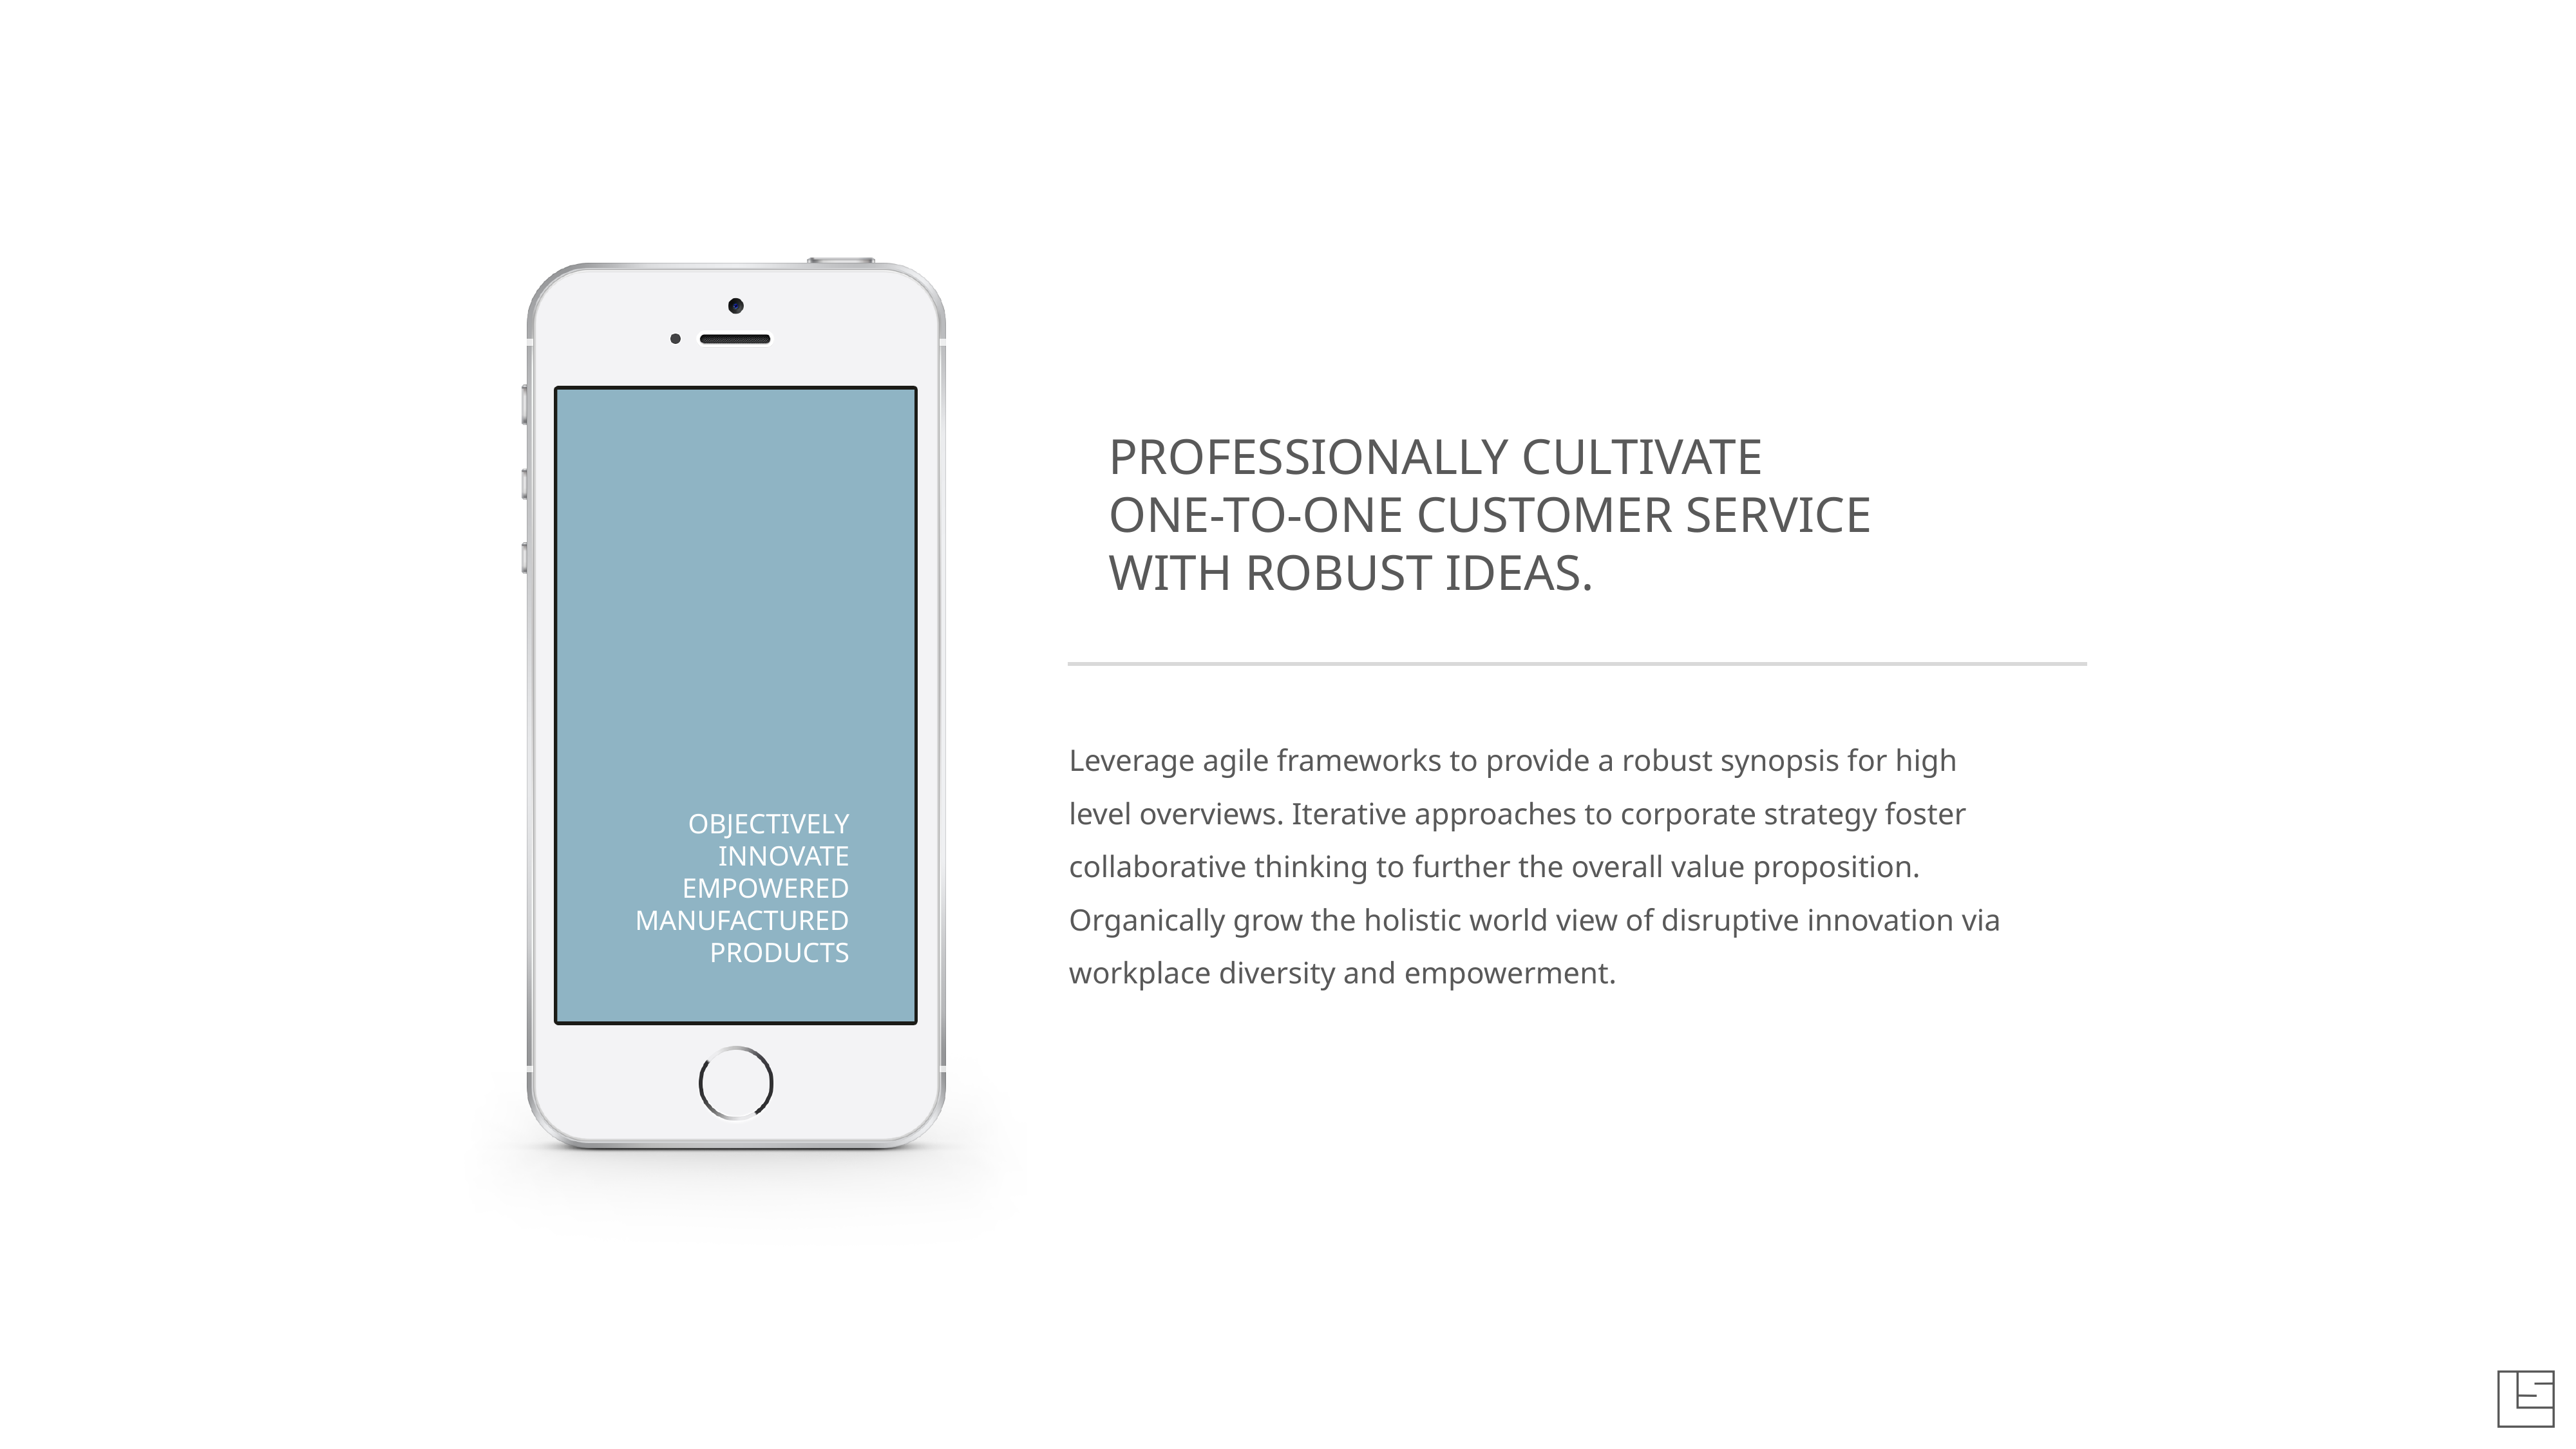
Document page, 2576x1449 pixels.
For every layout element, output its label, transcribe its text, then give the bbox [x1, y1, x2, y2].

picture [2488, 1361, 2564, 1437]
text_box Leverage agile frameworks to provide a robust synopsis for high level overviews. Iterative approaches to corporate strategy foster collaborative thinking to further the overall value proposition. Organically grow the holistic world view of disruptive innovation via workplace diversity and empowerment. [1060, 719, 2029, 995]
text_box PROFESSIONALLY CULTIVATE ONE-TO-ONE CUSTOMER SERVICE WITH ROBUST IDEAS. [1099, 421, 1895, 605]
picture [430, 220, 1060, 1283]
